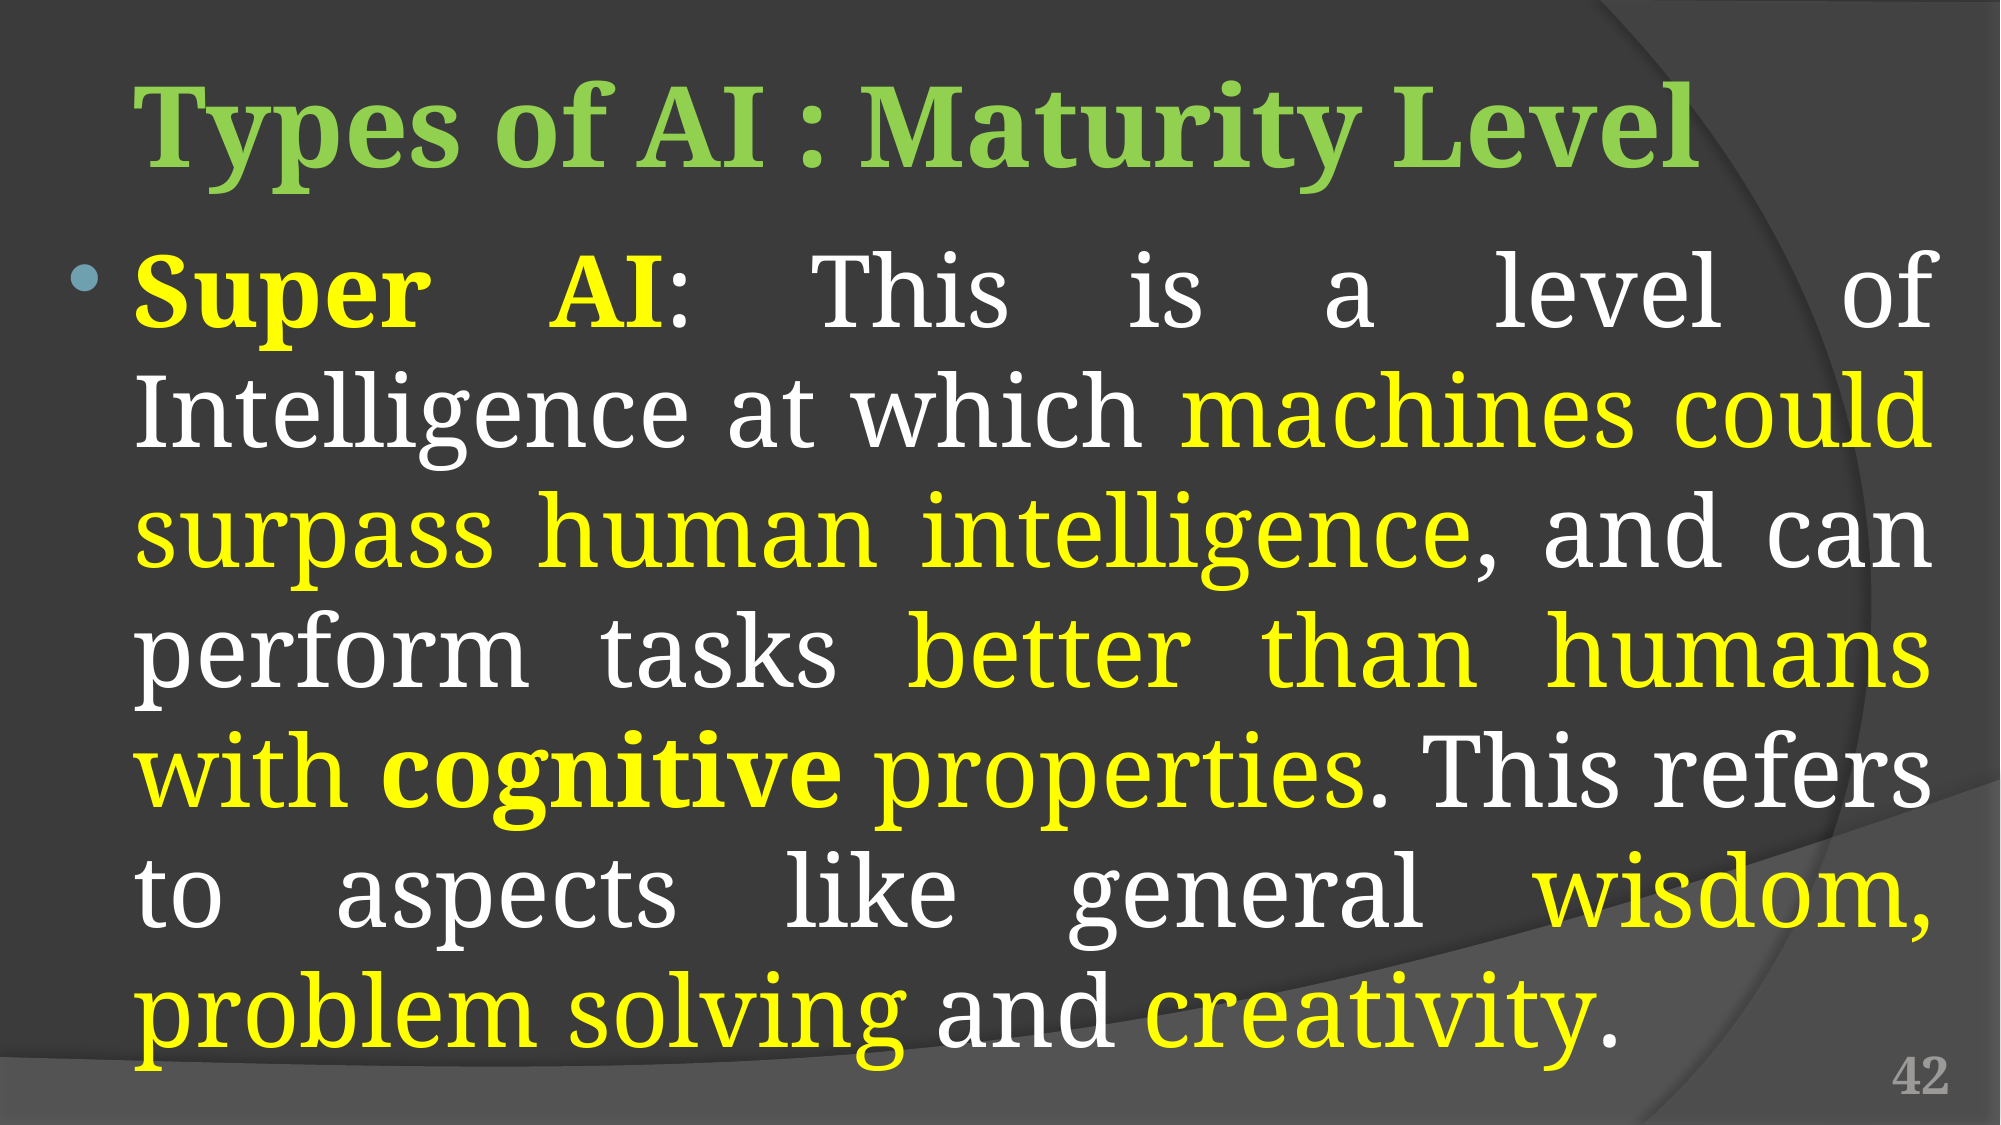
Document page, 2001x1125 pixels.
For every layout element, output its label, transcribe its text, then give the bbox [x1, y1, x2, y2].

title Types of AI : Maturity Level [125, 7, 1925, 238]
slide_number 42 [1783, 1053, 1950, 1114]
list Super AI: This is a level of Intelligence at which machines could surpass human intelligence, and can perform tasks better than humans with cognitive properties. This refers to aspects like general wisdom, problem solving and creativity. [50, 220, 1950, 963]
